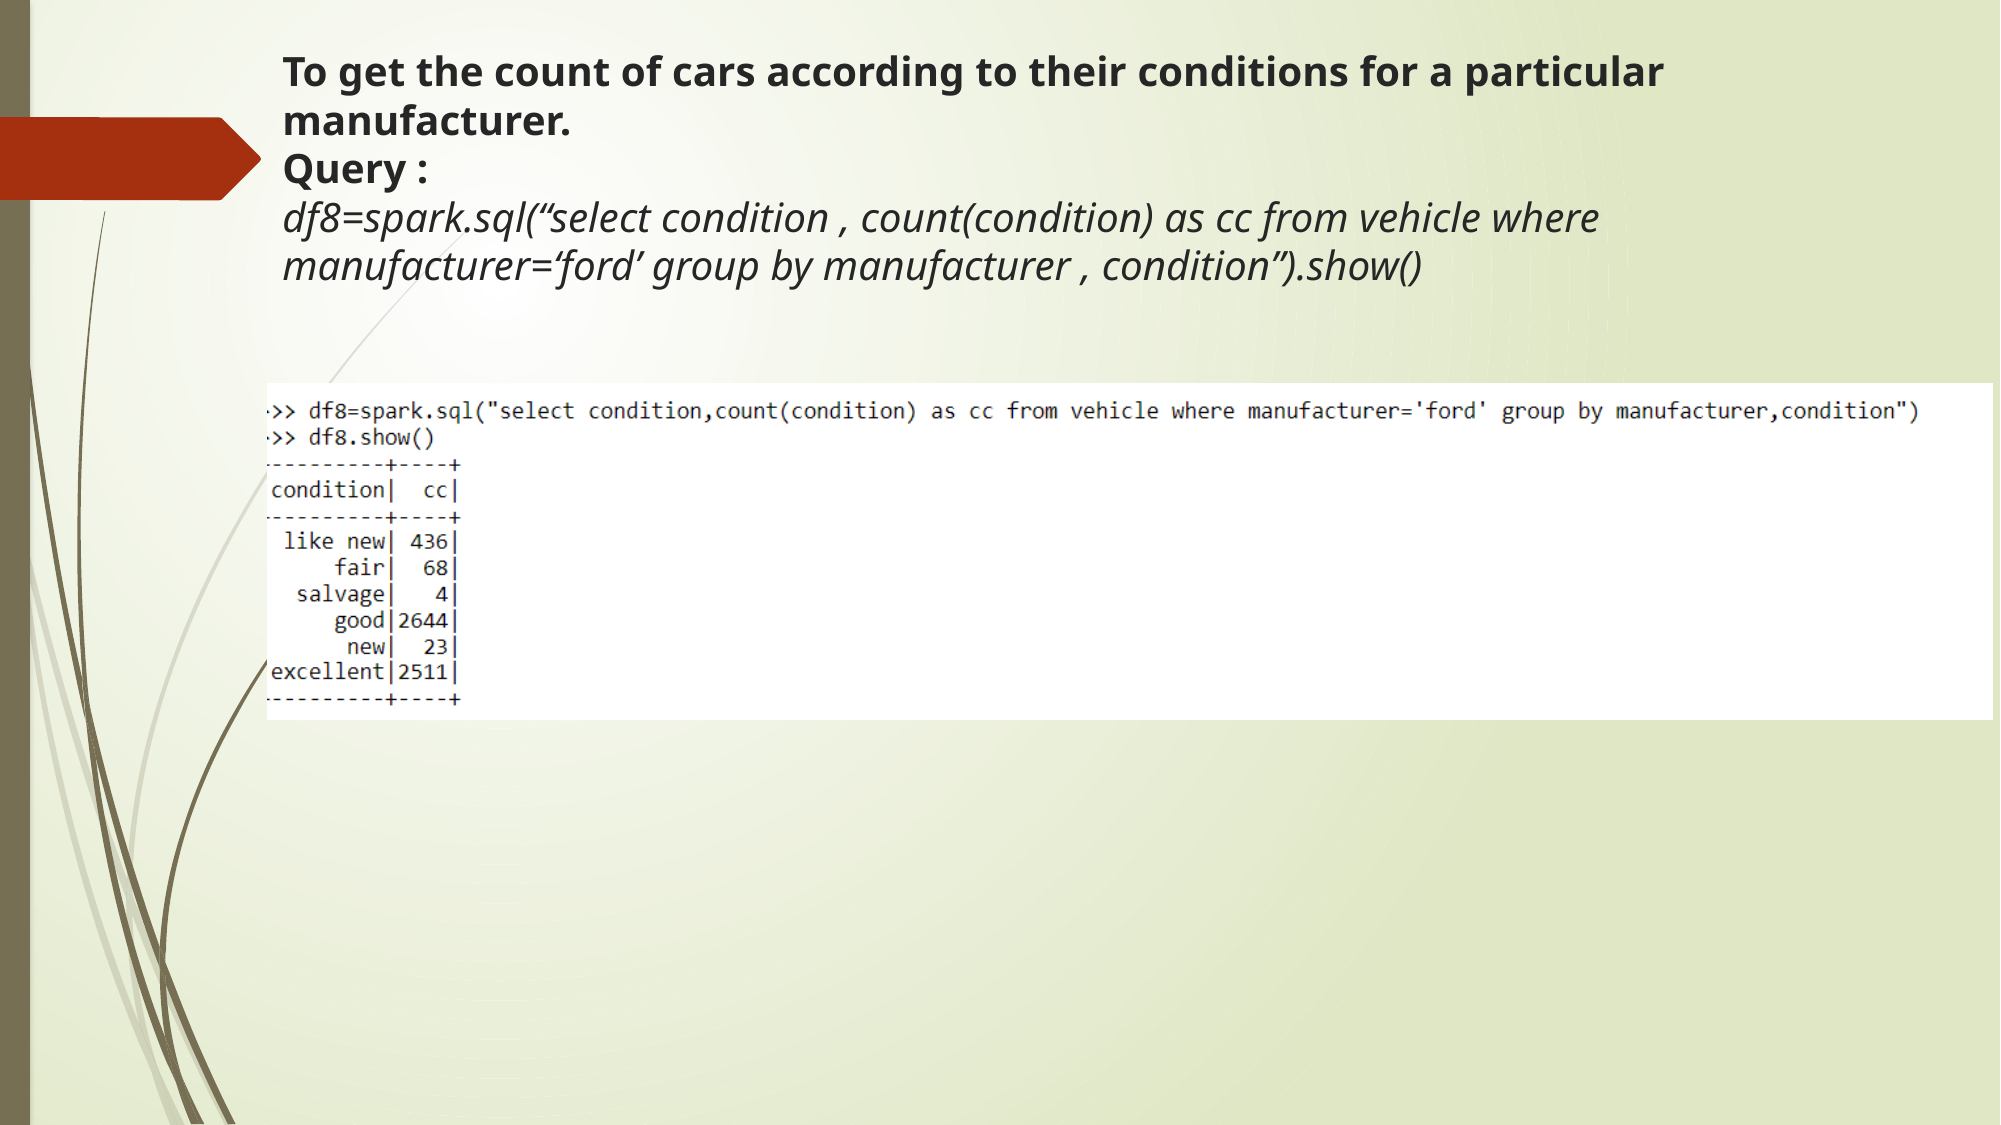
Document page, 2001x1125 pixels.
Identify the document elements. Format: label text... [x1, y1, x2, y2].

title To get the count of cars according to their conditions for a particular manufacturer. Query : df8=spark.sql(“select condition , count(condition) as cc from vehicle where manufacturer=‘ford’ group by manufacturer , condition”).show() [267, 38, 1949, 298]
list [267, 383, 1994, 720]
